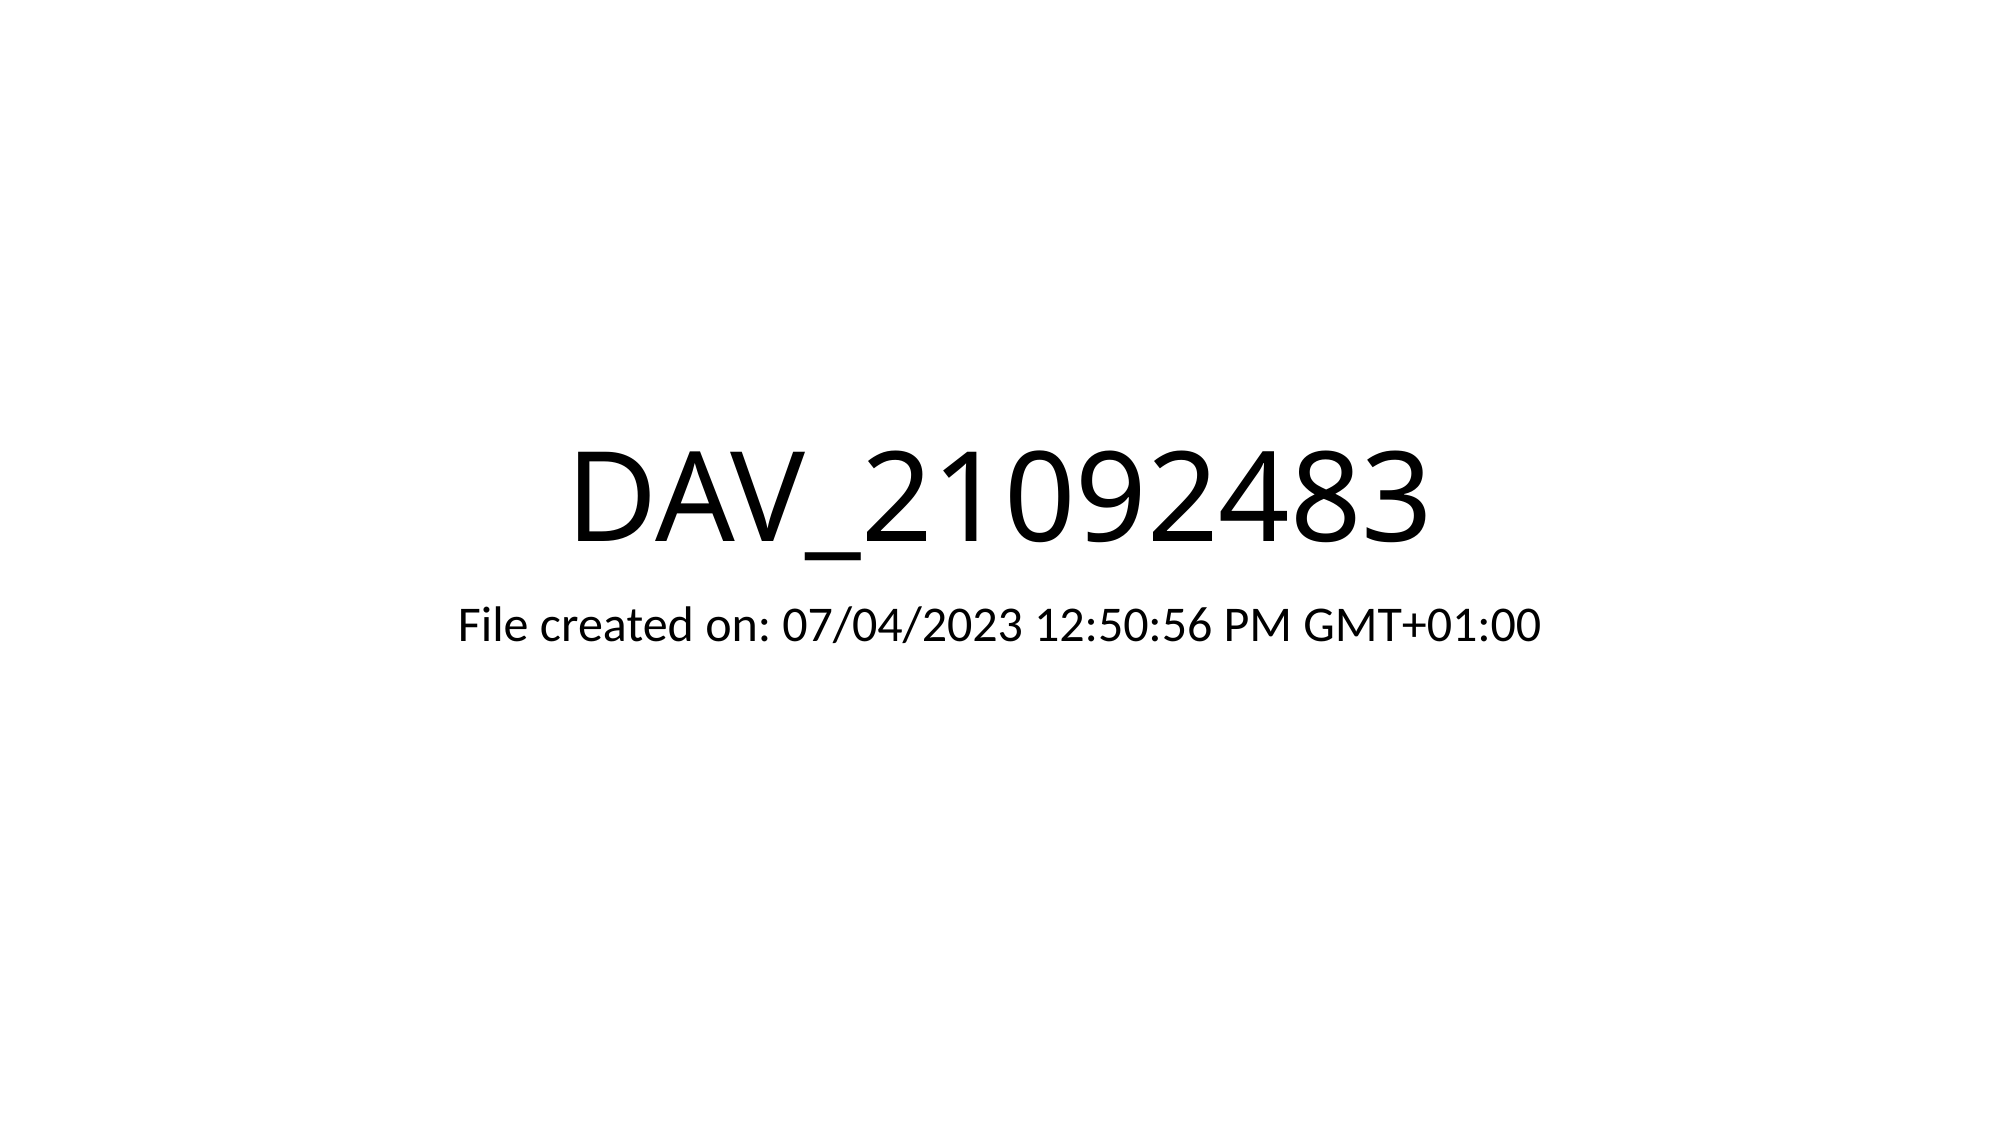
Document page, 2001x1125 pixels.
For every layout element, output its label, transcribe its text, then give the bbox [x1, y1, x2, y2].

title DAV_21092483 [249, 184, 1750, 576]
subtitle File created on: 07/04/2023 12:50:56 PM GMT+01:00 [249, 590, 1750, 863]
